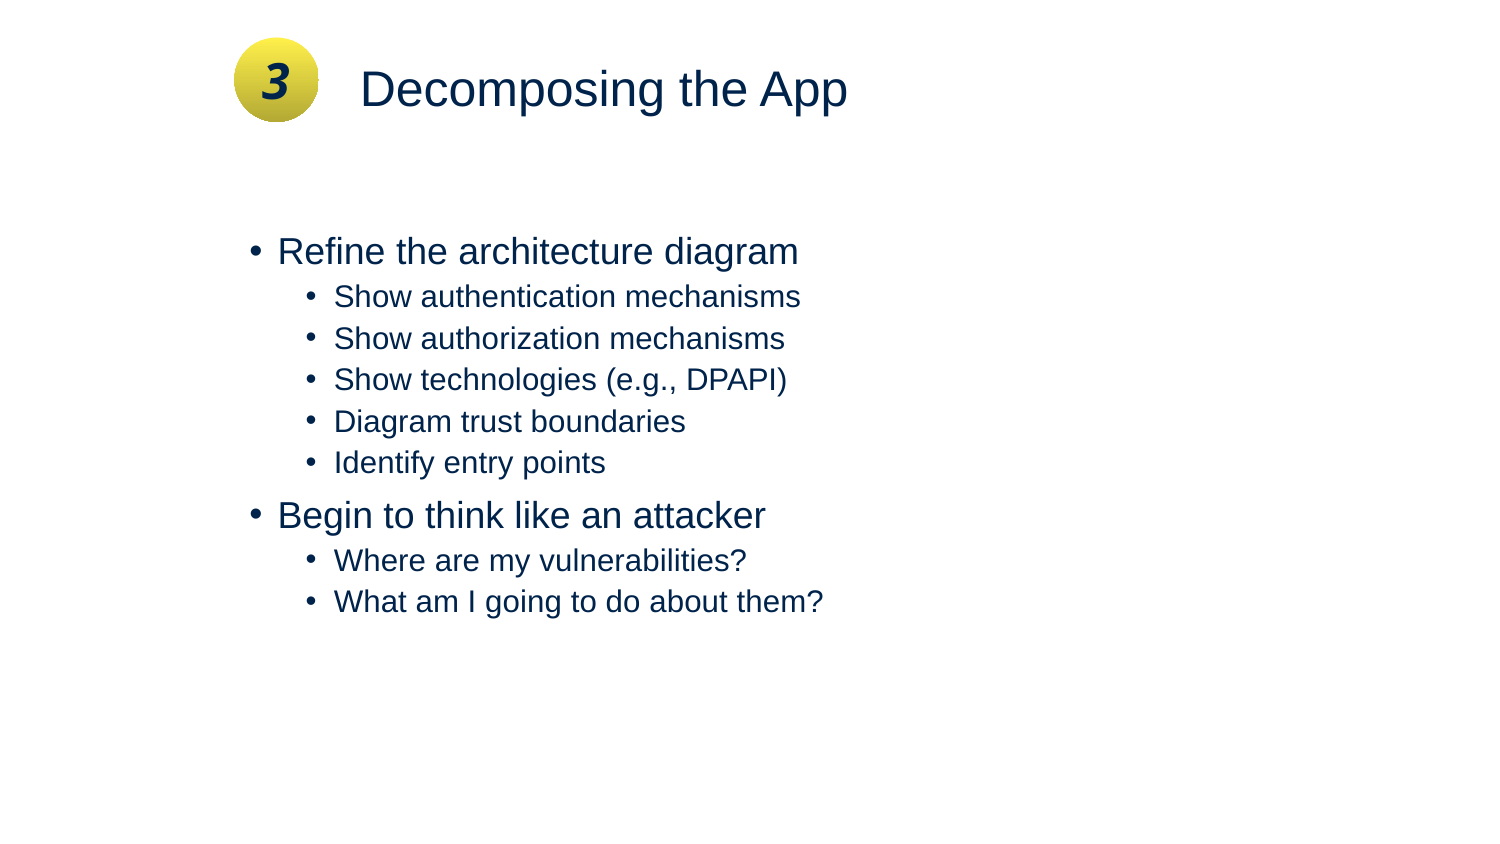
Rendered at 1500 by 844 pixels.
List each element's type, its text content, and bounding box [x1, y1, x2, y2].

title Decomposing the App [344, 56, 1257, 225]
text_box 3 [234, 37, 319, 122]
list Refine the architecture diagram Show authentication mechanisms Show authorization mechanisms Show technologies (e.g., DPAPI) Diagram trust boundaries Identify entry points Begin to think like an attacker Where are my vulnerabilities? What am I going to do about them? [234, 225, 1267, 801]
